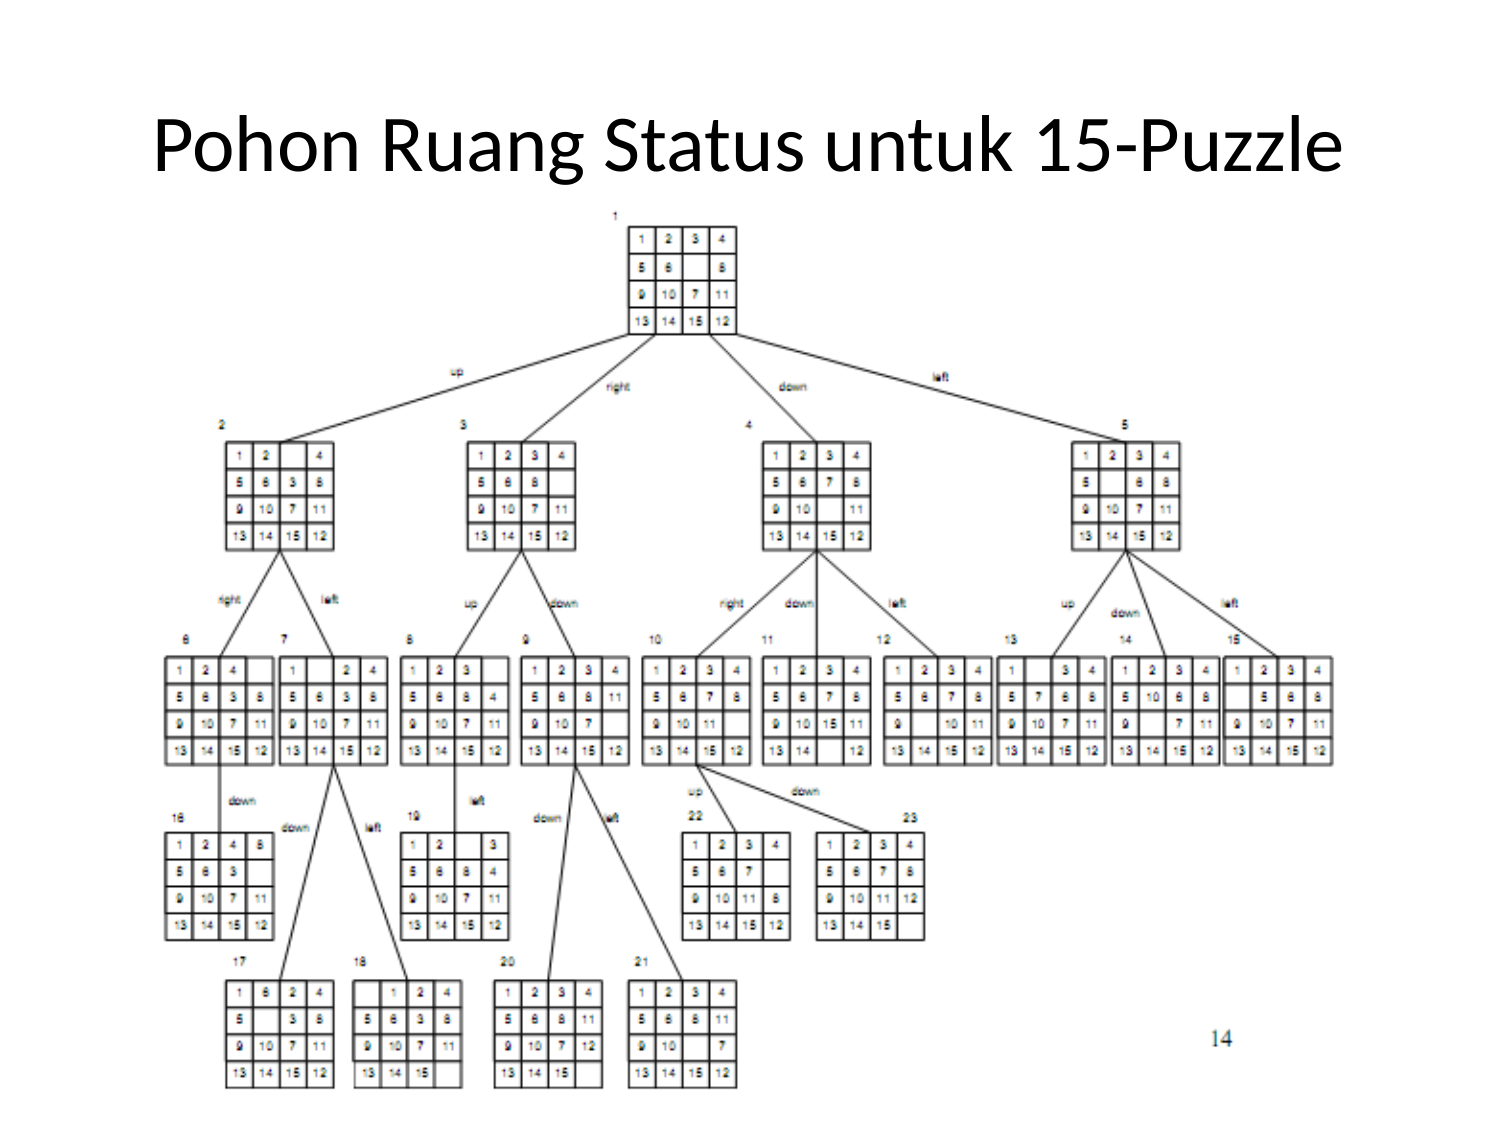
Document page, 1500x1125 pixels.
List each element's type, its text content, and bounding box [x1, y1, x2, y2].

picture [128, 190, 1337, 1093]
title Pohon Ruang Status untuk 15-Puzzle [75, 45, 1425, 233]
